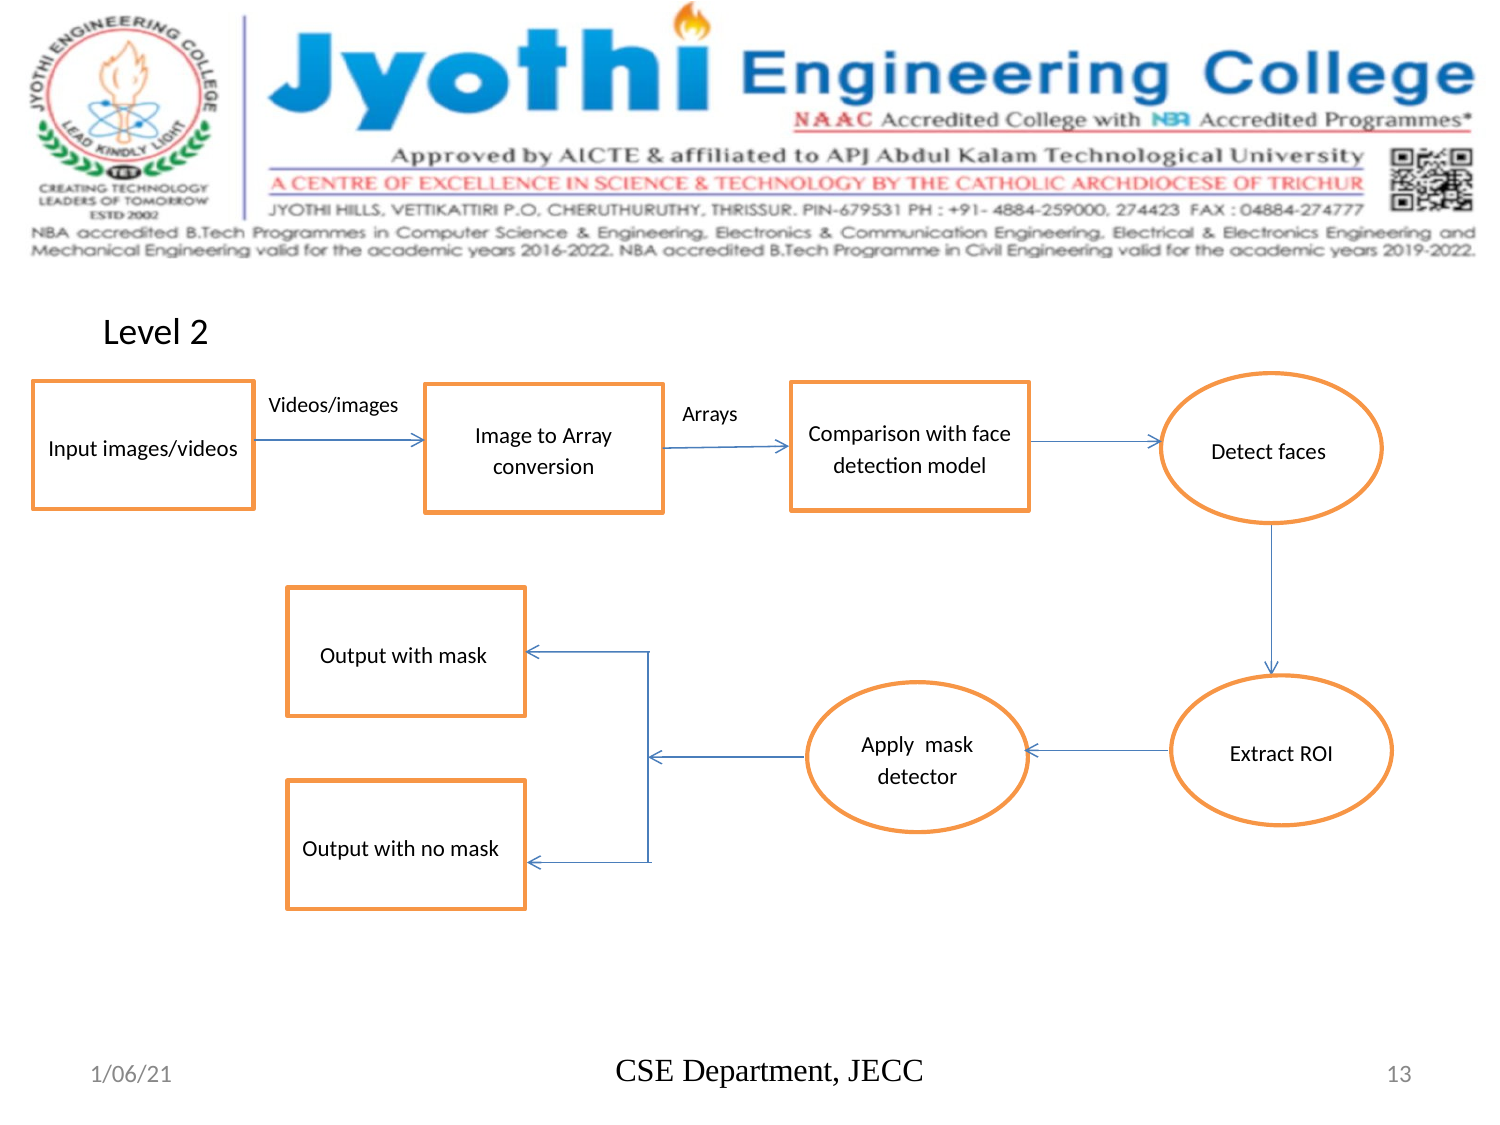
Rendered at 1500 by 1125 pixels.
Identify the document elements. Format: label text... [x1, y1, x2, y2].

text_box Input images/videos [31, 379, 256, 511]
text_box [662, 445, 790, 449]
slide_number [87, 1061, 187, 1087]
text_box Arrays [667, 392, 753, 434]
text_box Image to Array conversion [423, 382, 665, 515]
text_box Videos/images [256, 383, 425, 425]
footer CSE Department, JECC [613, 1049, 938, 1091]
text_box Comparison with face detection model [789, 380, 1031, 513]
text_box Output with no mask [285, 778, 527, 911]
slide_number 13 [1380, 1061, 1418, 1091]
text_box Detect faces [1158, 371, 1384, 526]
text_box Level 2 [88, 299, 224, 360]
picture [25, 1, 1486, 259]
text_box Apply mask detector [805, 680, 1030, 835]
text_box Output with mask [285, 585, 527, 718]
text_box Extract ROI [1169, 673, 1395, 828]
